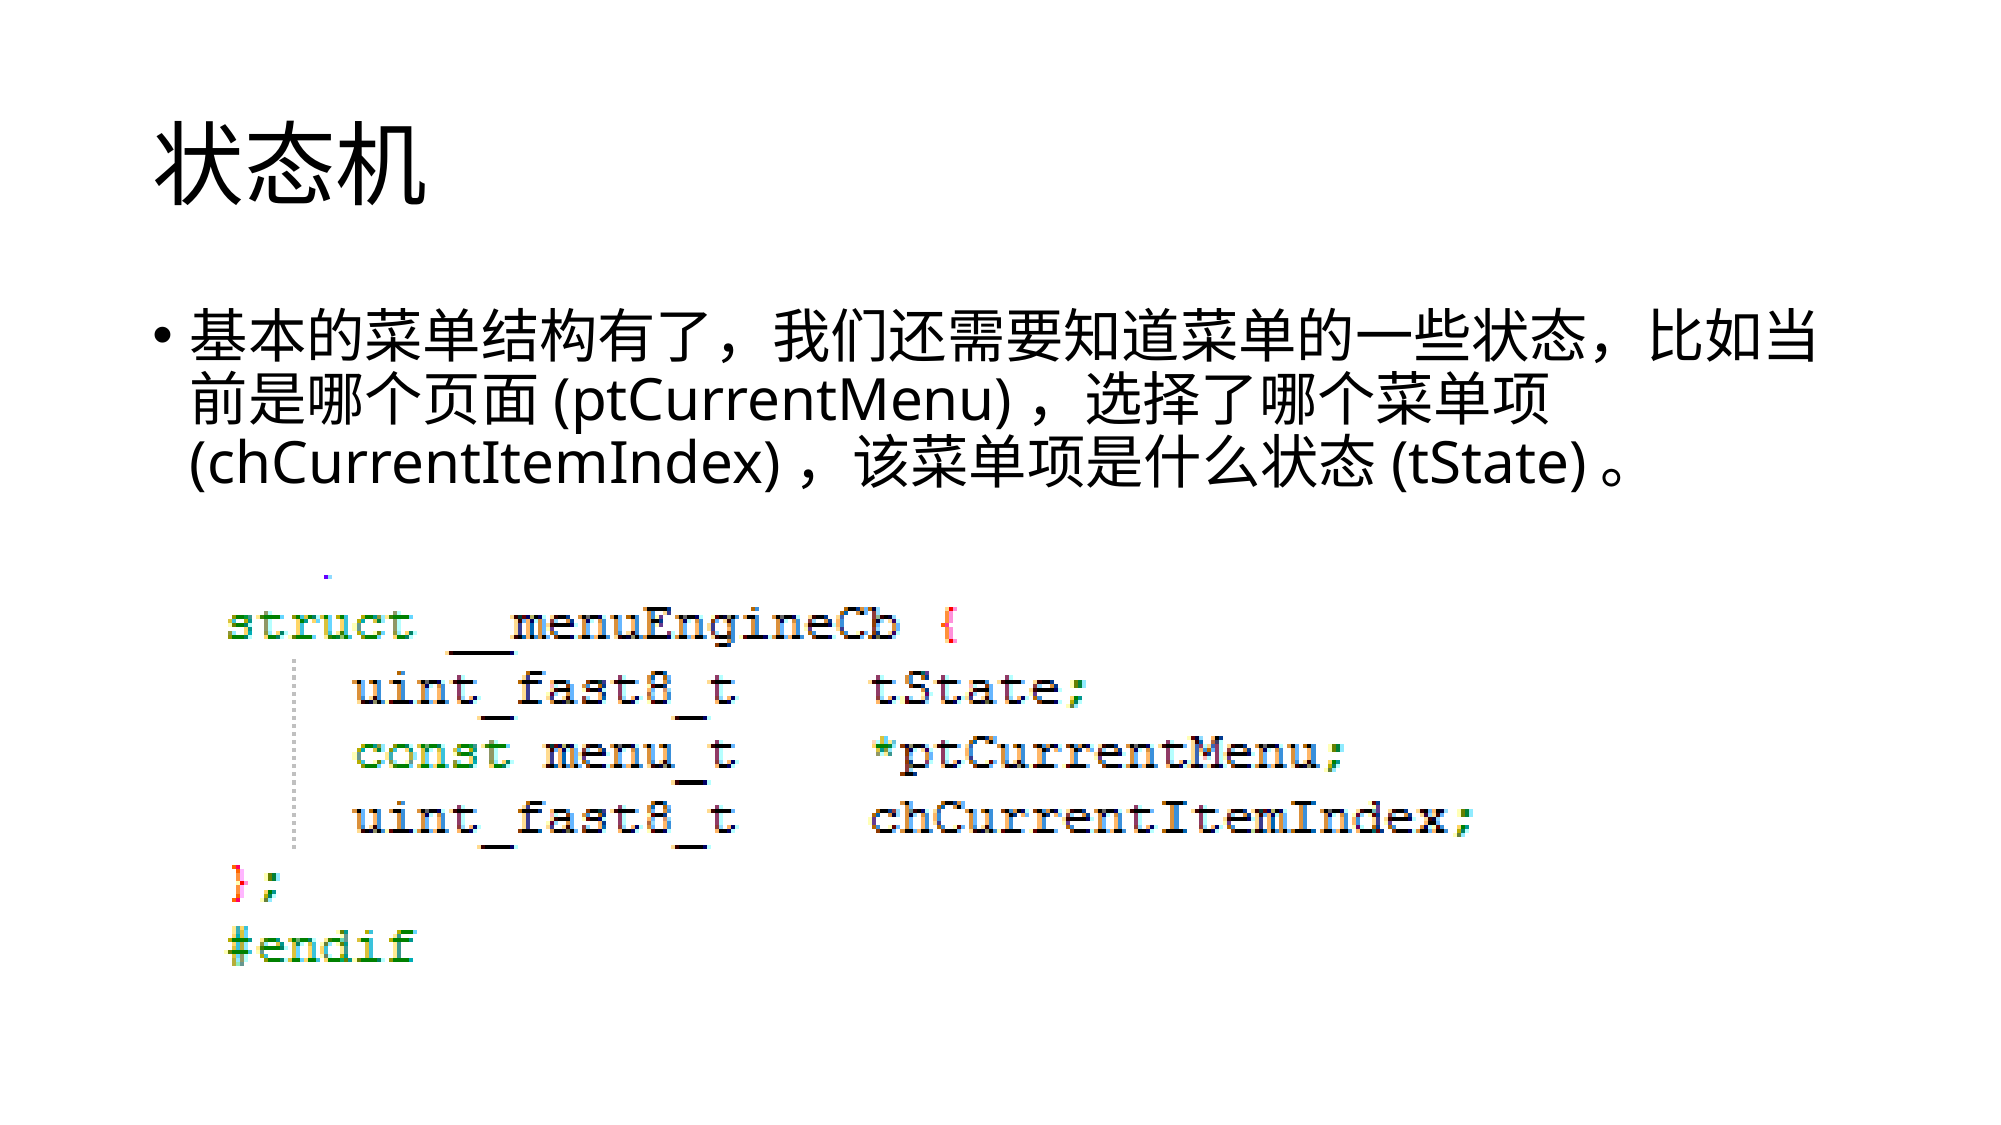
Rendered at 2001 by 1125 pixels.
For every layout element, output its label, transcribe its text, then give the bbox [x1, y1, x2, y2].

title 状态机 [137, 59, 1863, 278]
list 基本的菜单结构有了，我们还需要知道菜单的一些状态，比如当前是哪个页面(ptCurrentMenu)，选择了哪个菜单项(chCurrentItemIndex)，该菜单项是什么状态(tState)。 [137, 299, 1863, 1014]
picture [220, 575, 1727, 991]
